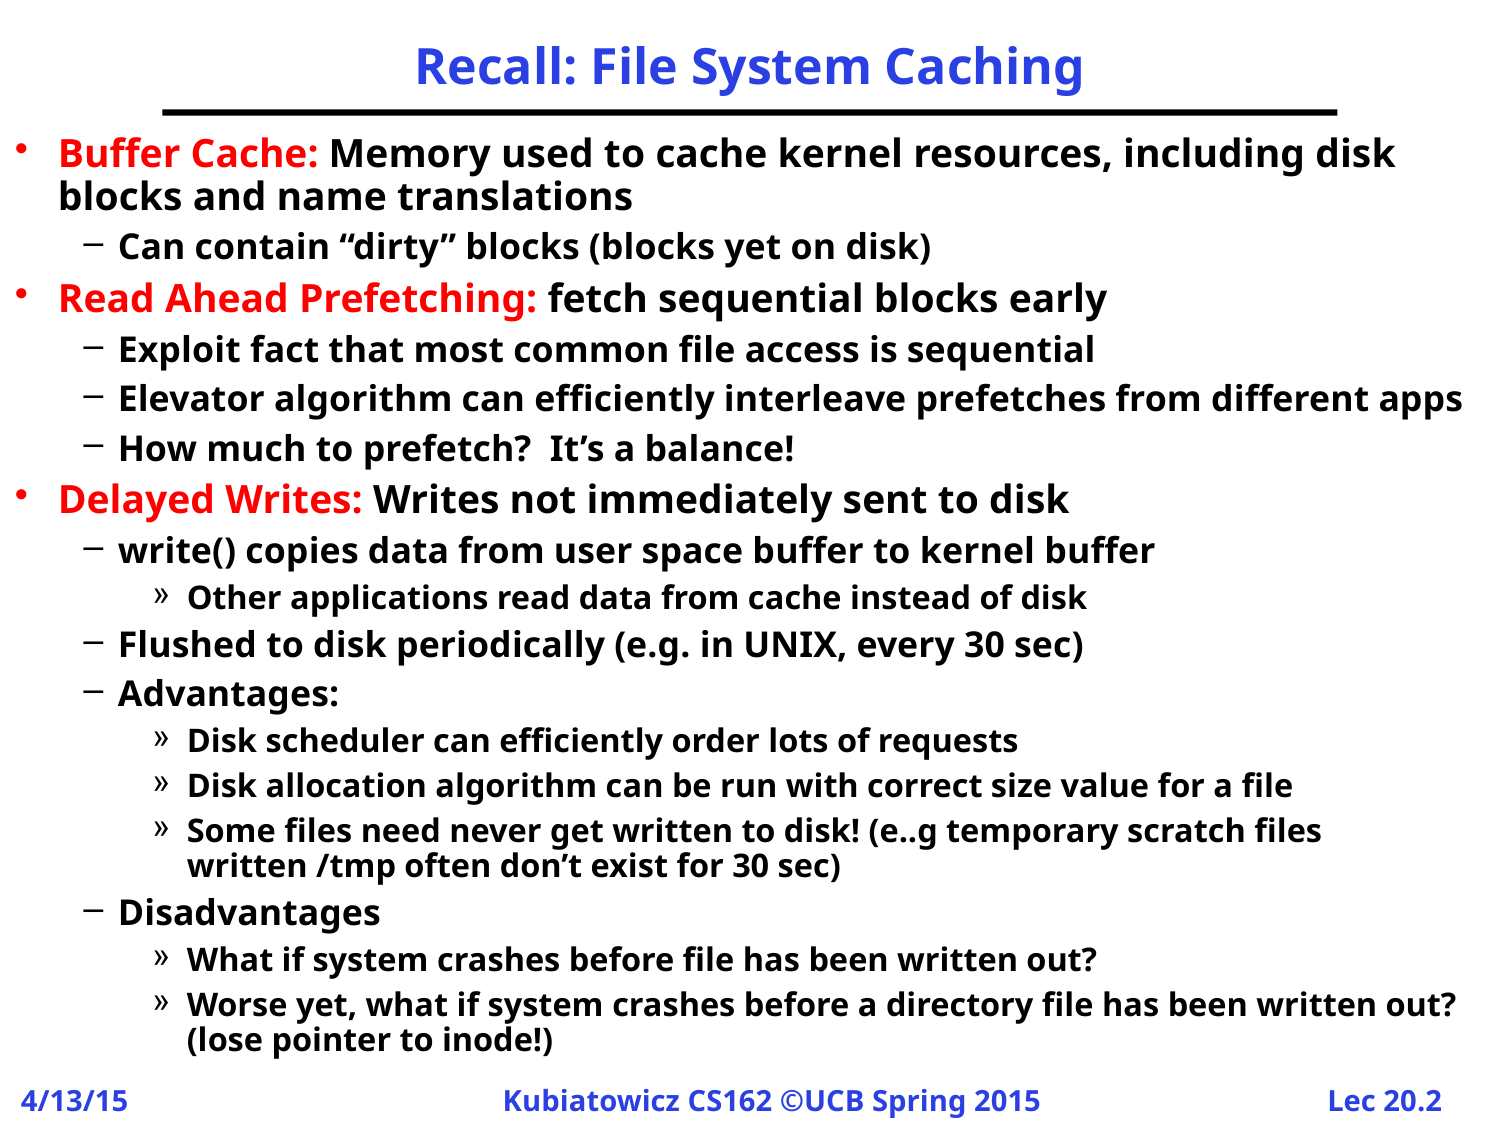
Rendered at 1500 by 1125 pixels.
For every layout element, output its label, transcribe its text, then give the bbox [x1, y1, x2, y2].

title Recall: File System Caching [162, 24, 1338, 113]
list Buffer Cache: Memory used to cache kernel resources, including disk blocks and name translations Can contain “dirty” blocks (blocks yet on disk) Read Ahead Prefetching: fetch sequential blocks early Exploit fact that most common file access is sequential Elevator algorithm can efficiently interleave prefetches from different apps How much to prefetch? It’s a balance! Delayed Writes: Writes not immediately sent to disk write() copies data from user space buffer to kernel buffer Other applications read data from cache instead of disk Flushed to disk periodically (e.g. in UNIX, every 30 sec) Advantages: Disk scheduler can efficiently order lots of requests Disk allocation algorithm can be run with correct size value for a file Some files need never get written to disk! (e..g temporary scratch files written /tmp often don’t exist for 30 sec) Disadvantages What if system crashes before file has been written out? Worse yet, what if system crashes before a directory file has been written out? (lose pointer to inode!) [0, 127, 1488, 1115]
